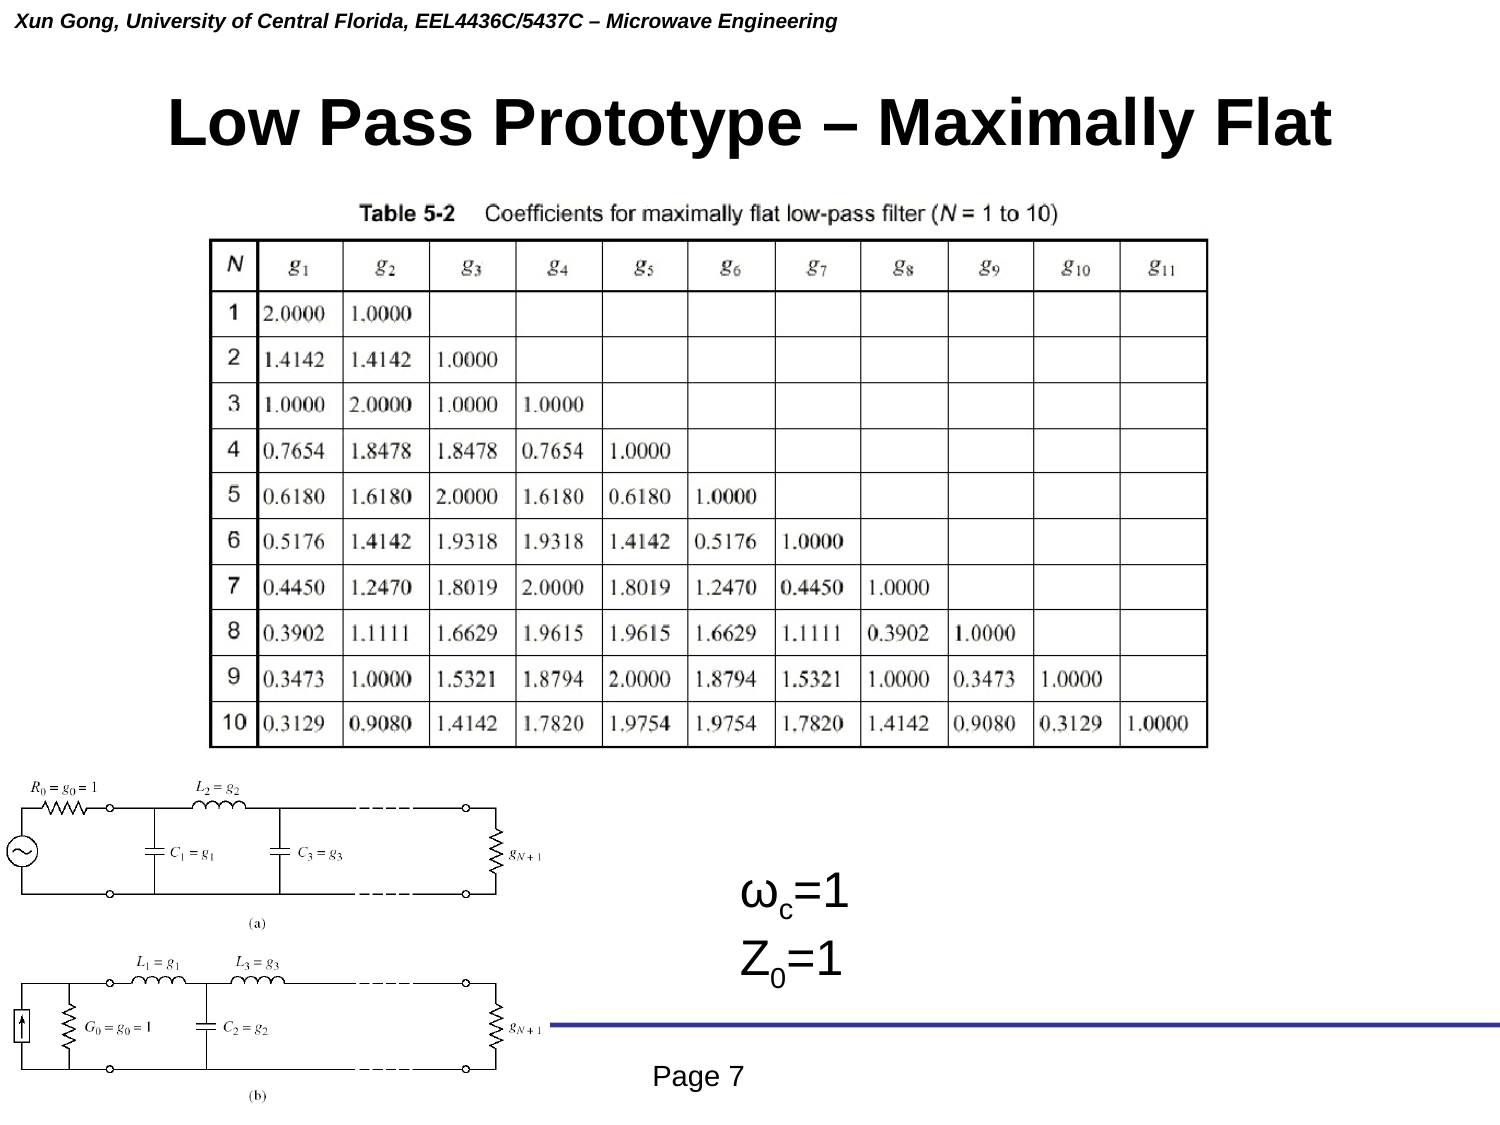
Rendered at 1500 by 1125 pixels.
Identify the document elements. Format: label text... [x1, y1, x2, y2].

text_box ωc=1 Z0=1 [724, 849, 1066, 1002]
title Low Pass Prototype – Maximally Flat [75, 62, 1425, 175]
picture [0, 174, 1263, 1112]
